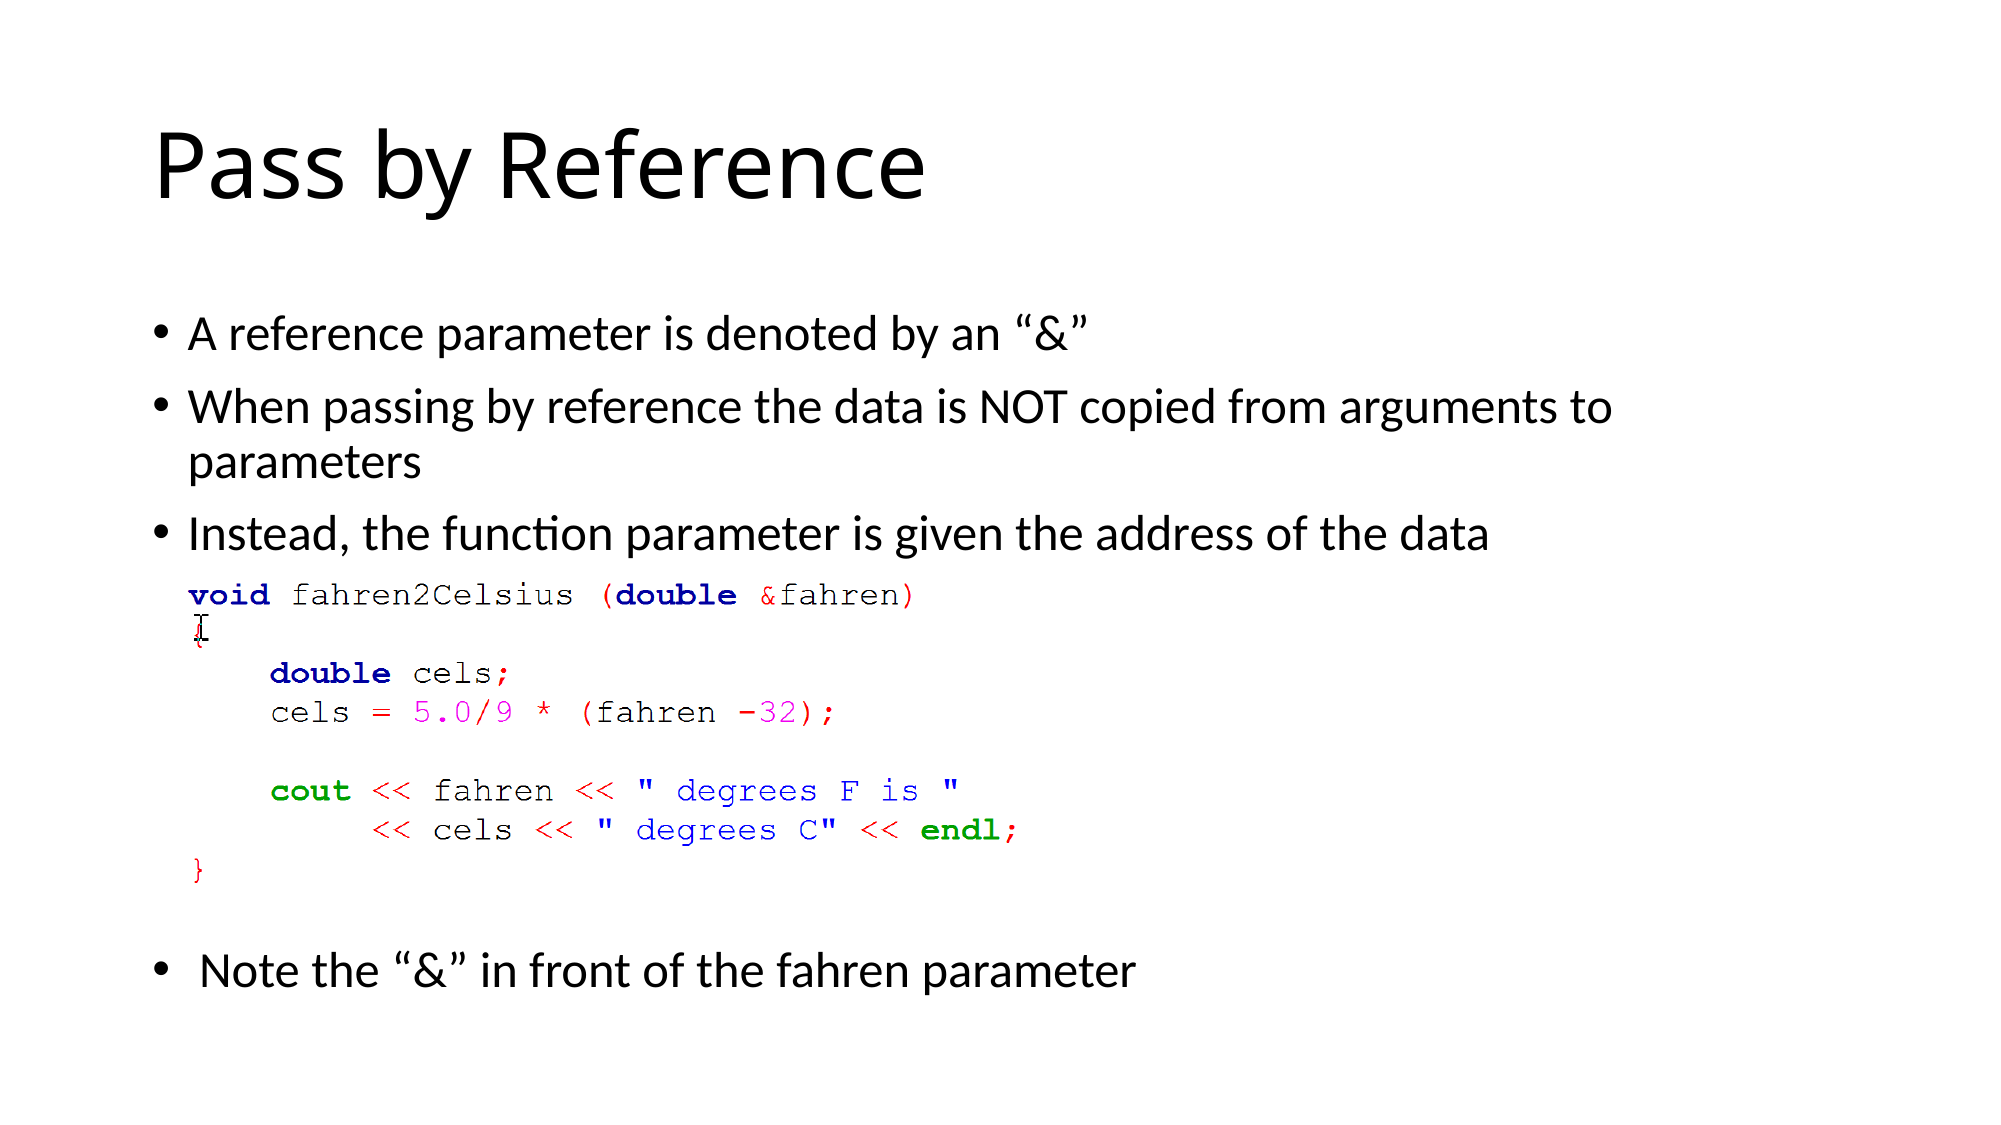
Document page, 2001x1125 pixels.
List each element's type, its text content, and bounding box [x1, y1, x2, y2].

list A reference parameter is denoted by an “&” When passing by reference the data is NOT copied from arguments to parameters Instead, the function parameter is given the address of the data Note the “&” in front of the fahren parameter [137, 299, 1863, 1014]
picture [187, 576, 1045, 887]
title Pass by Reference [137, 59, 1863, 278]
